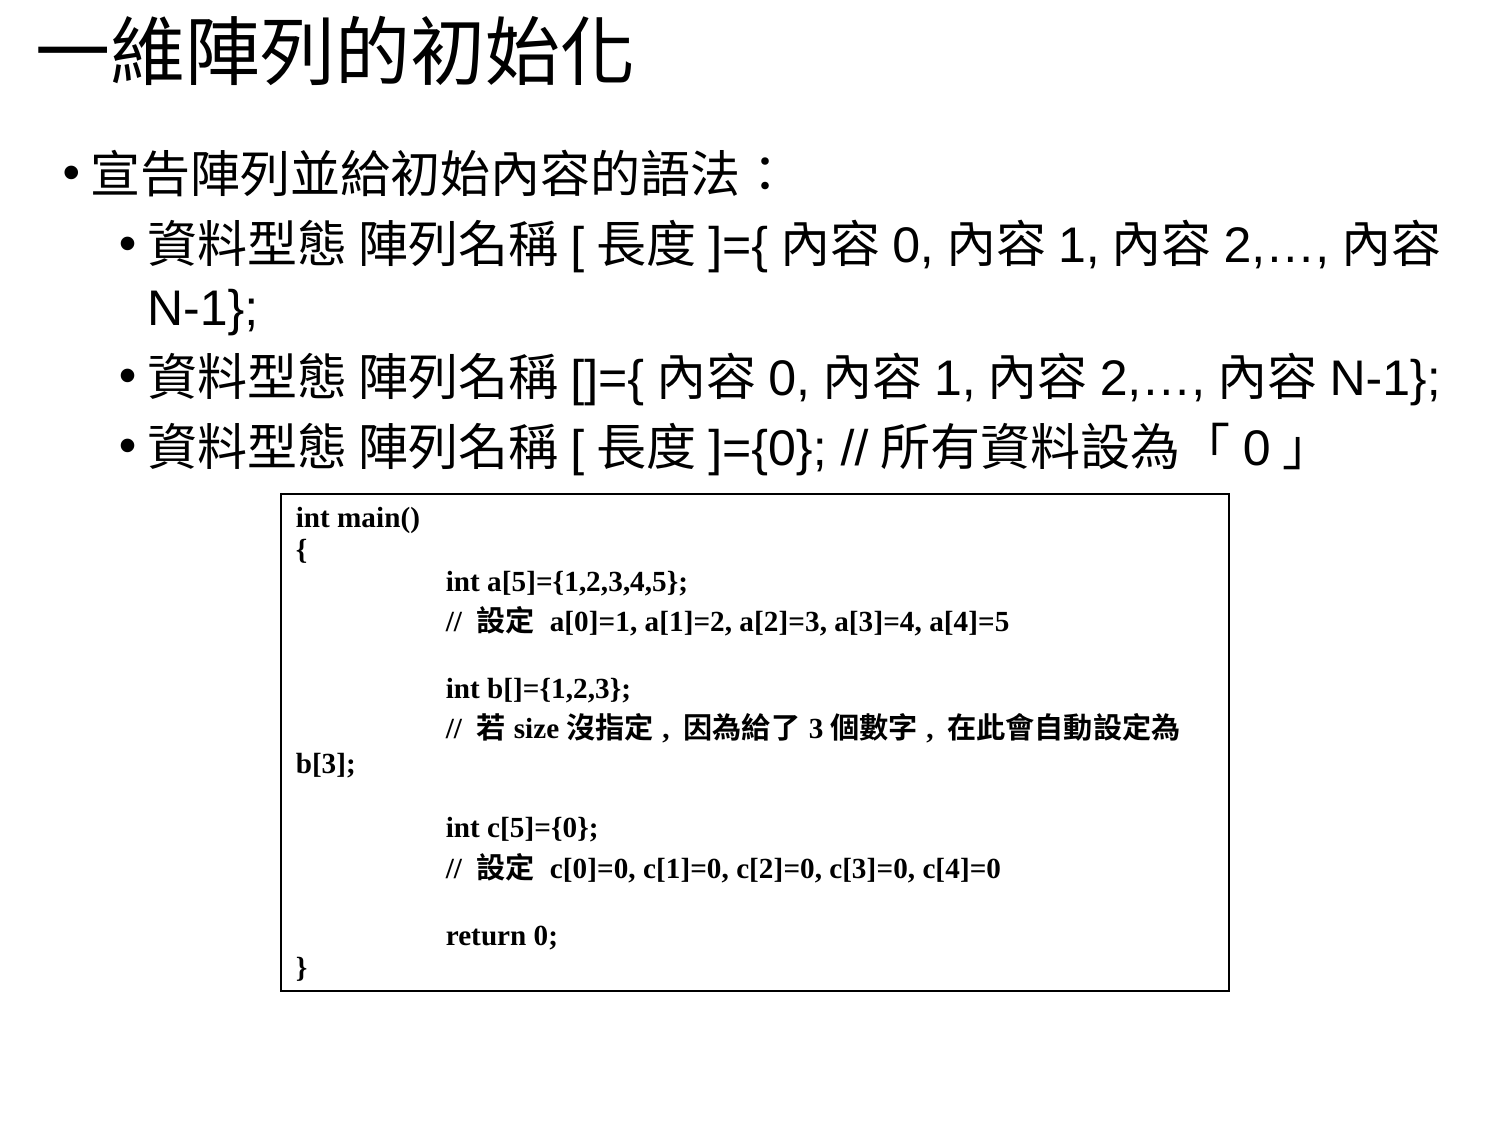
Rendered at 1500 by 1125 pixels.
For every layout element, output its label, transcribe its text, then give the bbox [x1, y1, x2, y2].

table_header int main() { int a[5]={1,2,3,4,5}; // 設定 a[0]=1, a[1]=2, a[2]=3, a[3]=4, a[4]=5 int b[]={1,2,3}; // 若size沒指定, 因為給了3個數字, 在此會自動設定為b[3]; int c[5]={0}; // 設定 c[0]=0, c[1]=0, c[2]=0, c[3]=0, c[4]=0 return 0; } [282, 495, 1228, 990]
title 一維陣列的初始化 [20, 1, 885, 110]
list 宣告陣列並給初始內容的語法： 資料型態 陣列名稱[長度]={內容0,內容1,內容2,…,內容N-1}; 資料型態 陣列名稱[]={內容0,內容1,內容2,…,內容N-1}; 資料型態 陣列名稱[長度]={0}; //所有資料設為「0」 [47, 132, 1463, 887]
